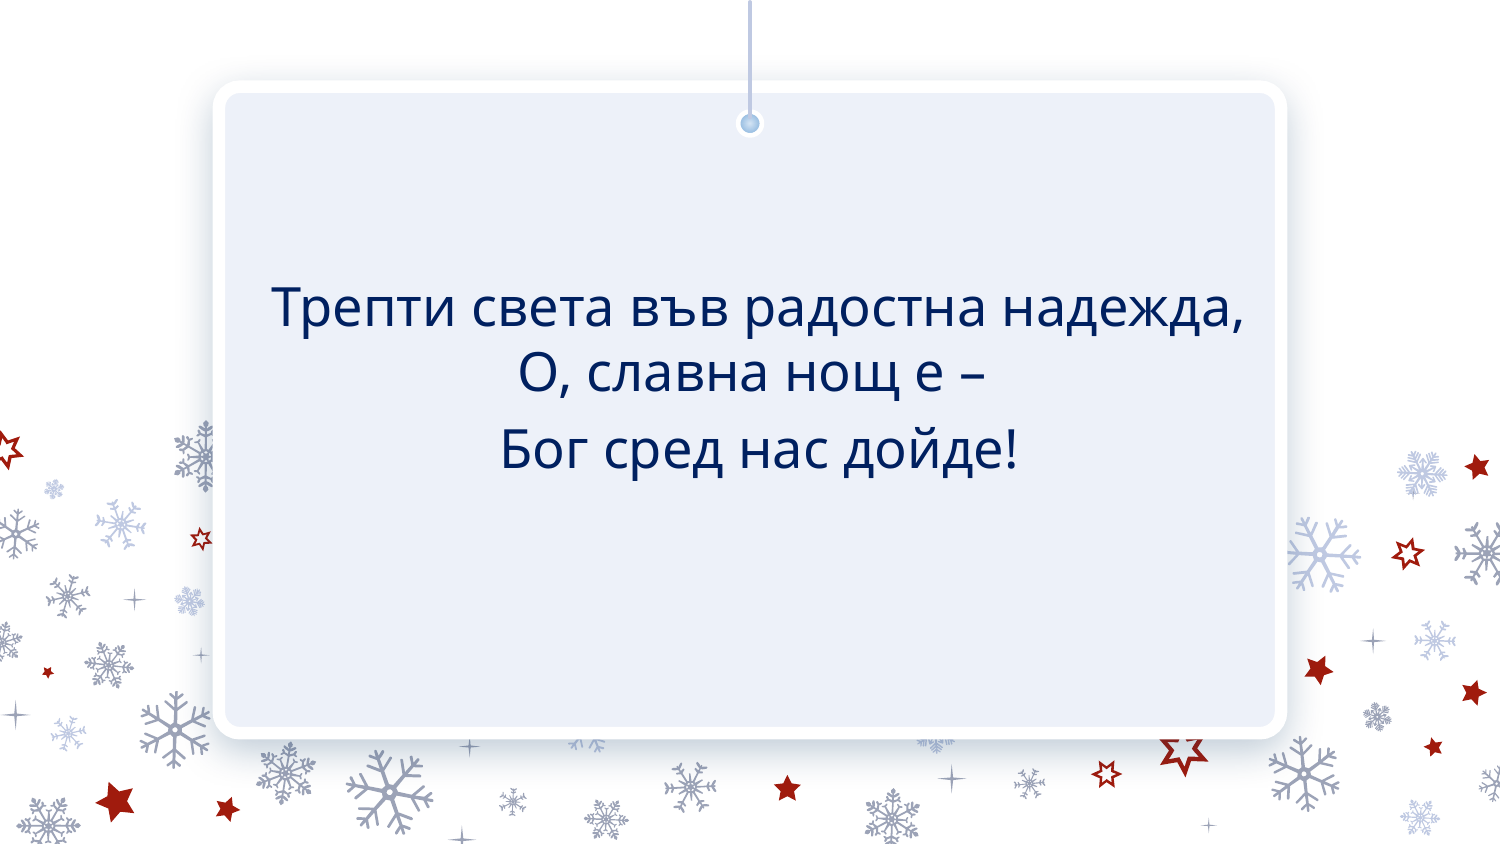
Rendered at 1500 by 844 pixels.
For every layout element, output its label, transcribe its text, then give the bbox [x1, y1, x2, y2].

text_box Трепти света във радостна надежда, О, славна нощ е – Бог сред нас дойде! [192, 257, 1308, 563]
